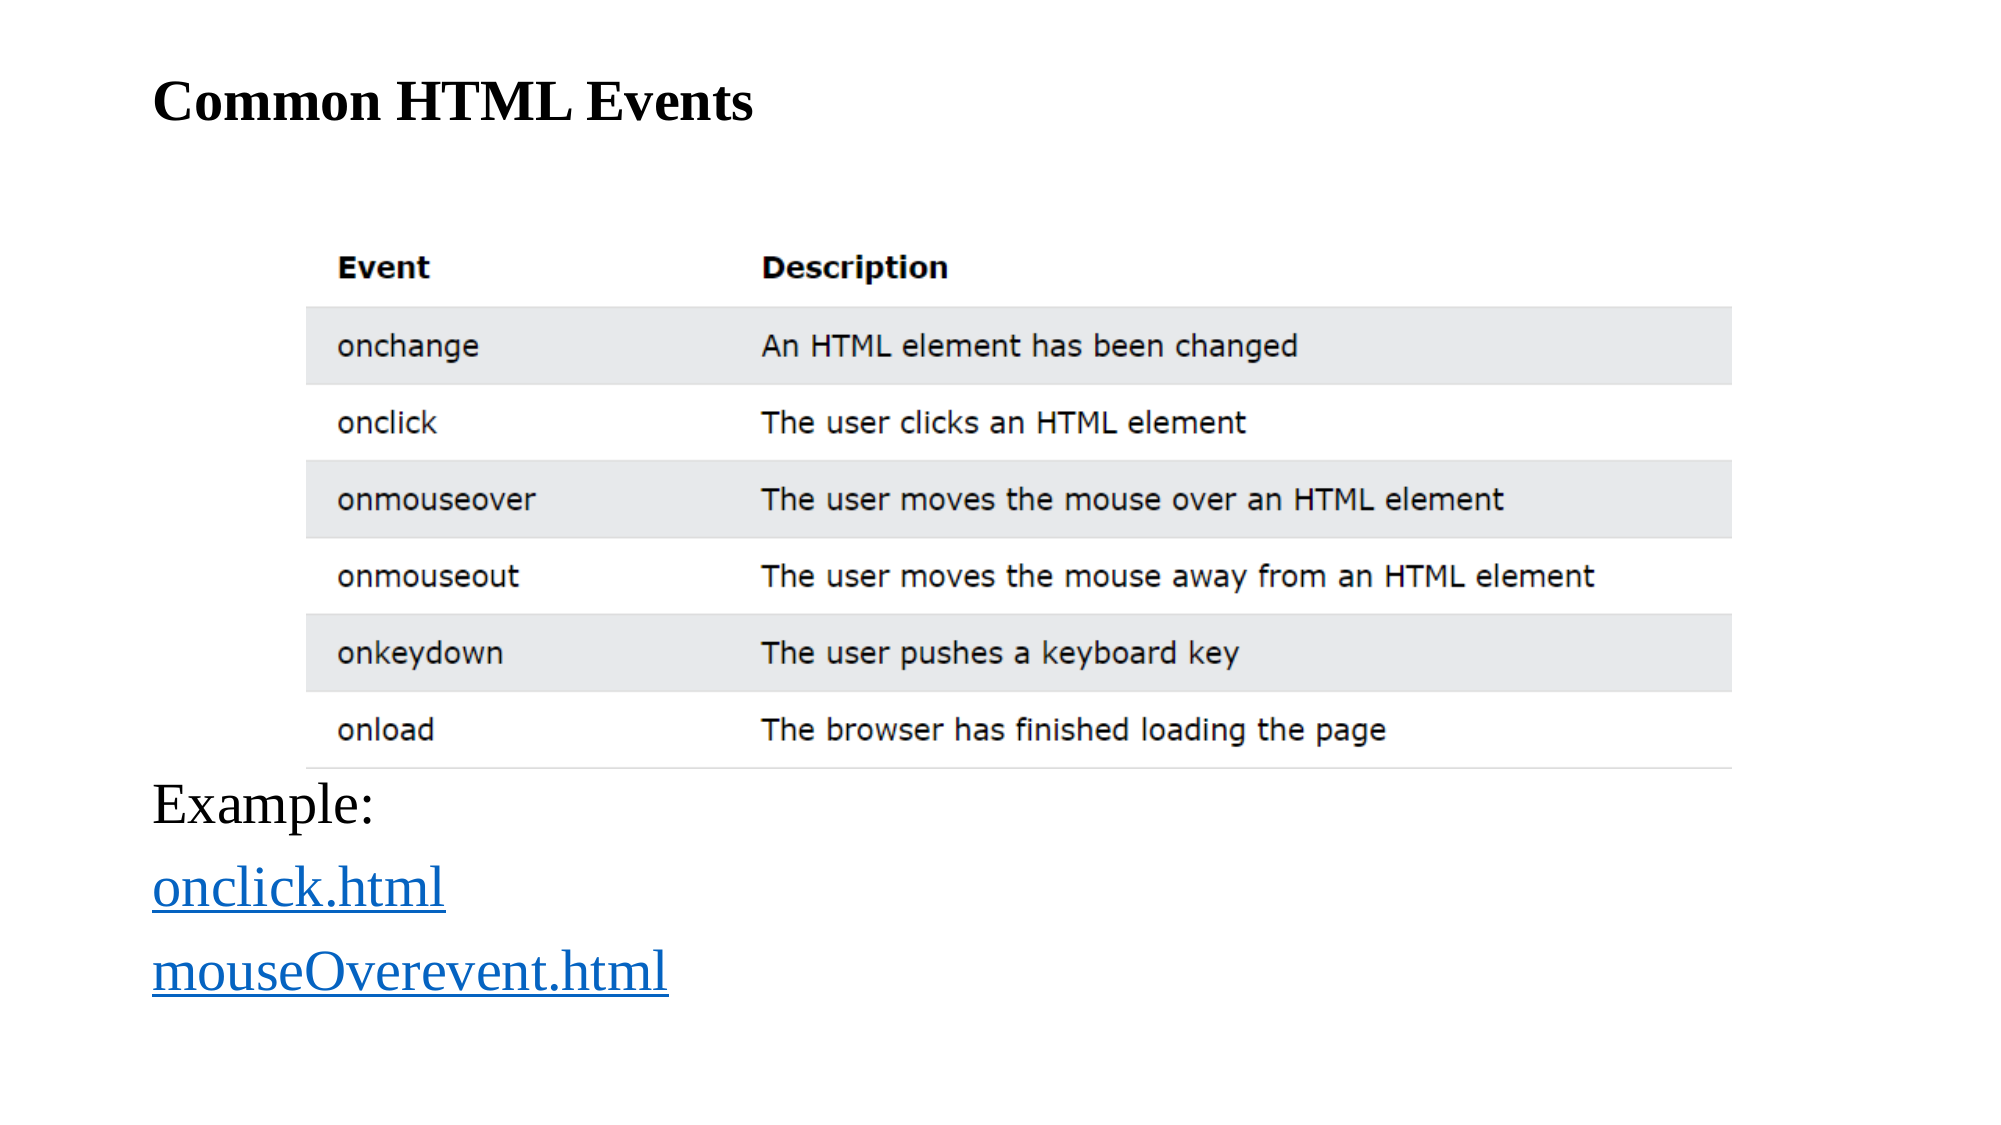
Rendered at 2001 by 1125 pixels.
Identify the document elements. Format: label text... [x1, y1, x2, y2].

list Example: onclick.html mouseOverevent.html [137, 172, 1863, 1014]
picture [306, 230, 1732, 769]
title Common HTML Events [137, 59, 1863, 144]
